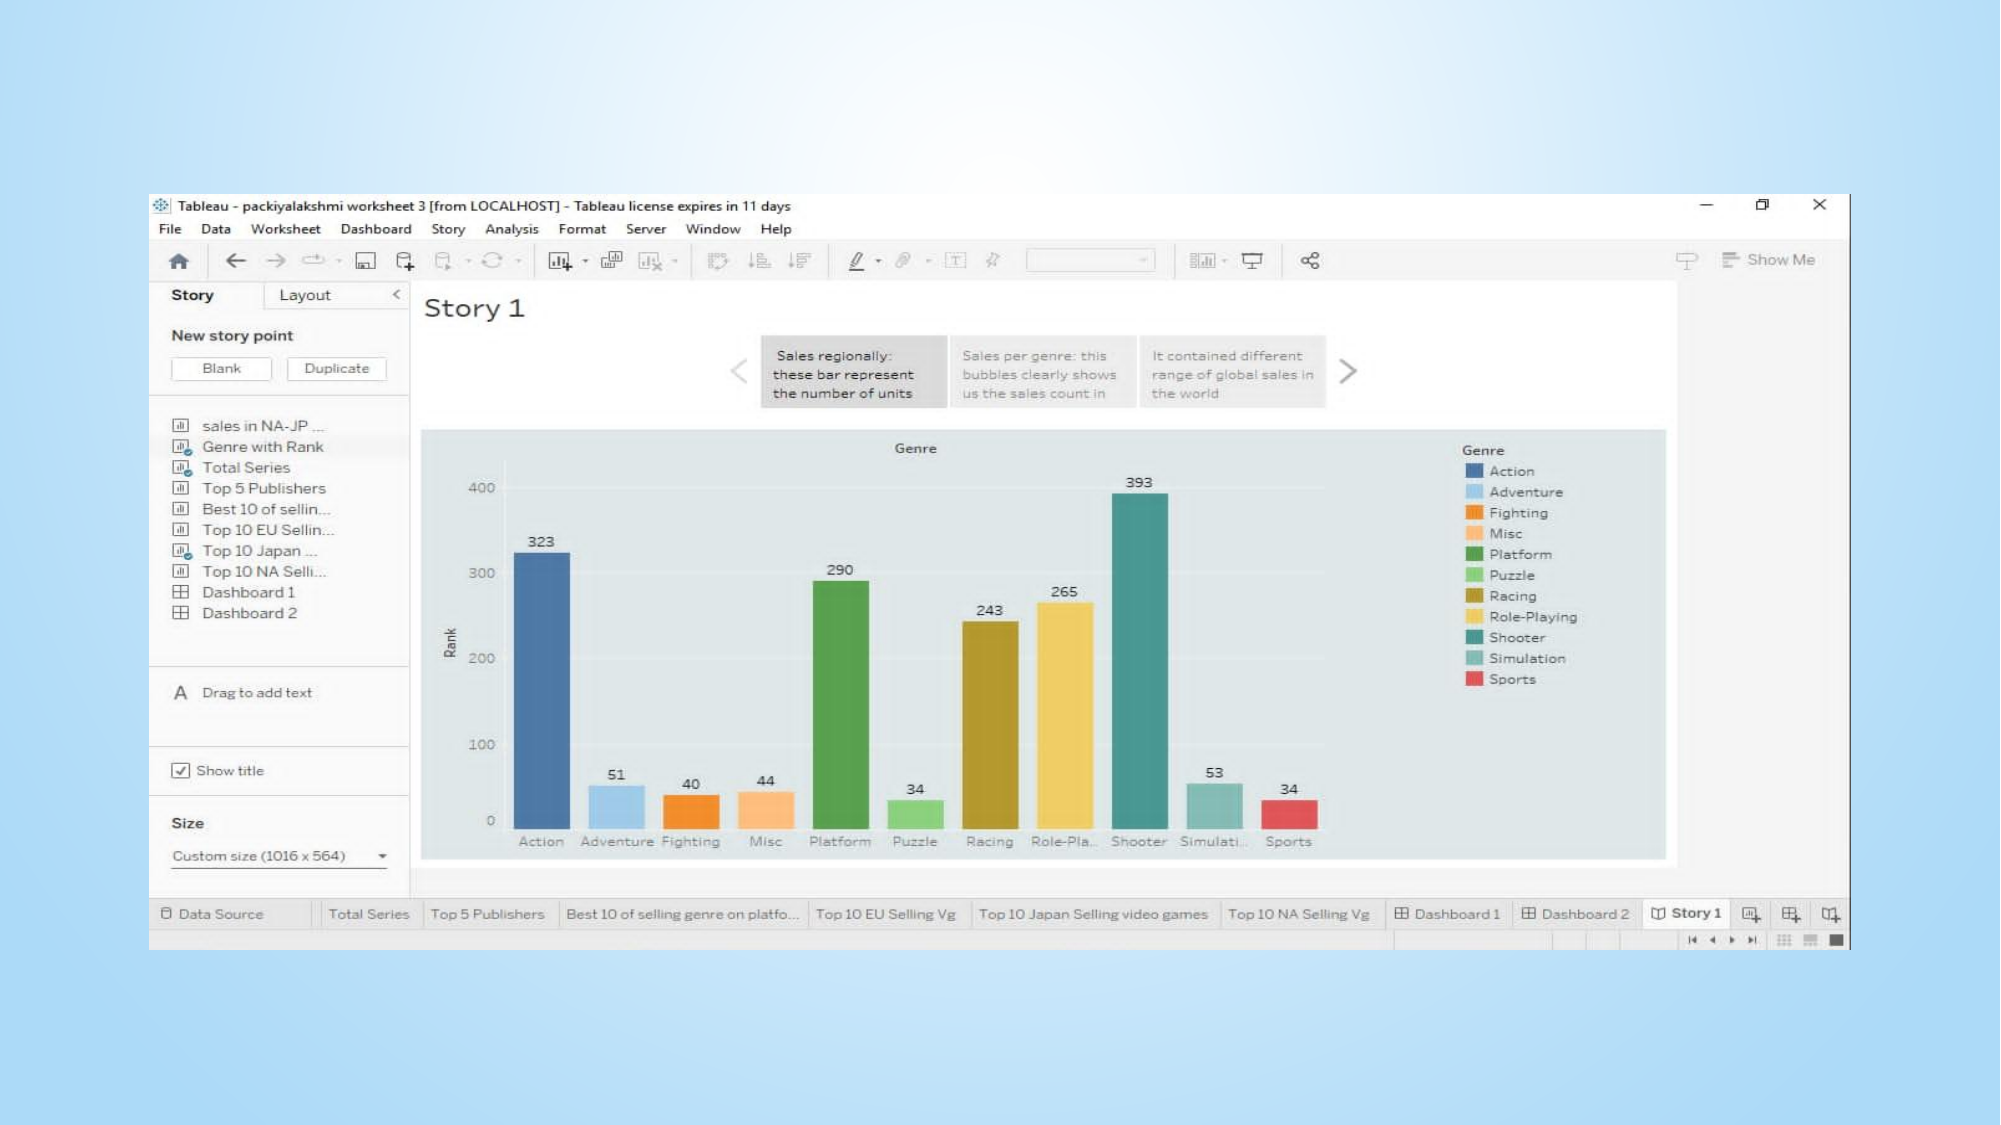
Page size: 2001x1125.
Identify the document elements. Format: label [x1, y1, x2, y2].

list [149, 194, 1851, 951]
picture [0, 0, 2000, 1125]
